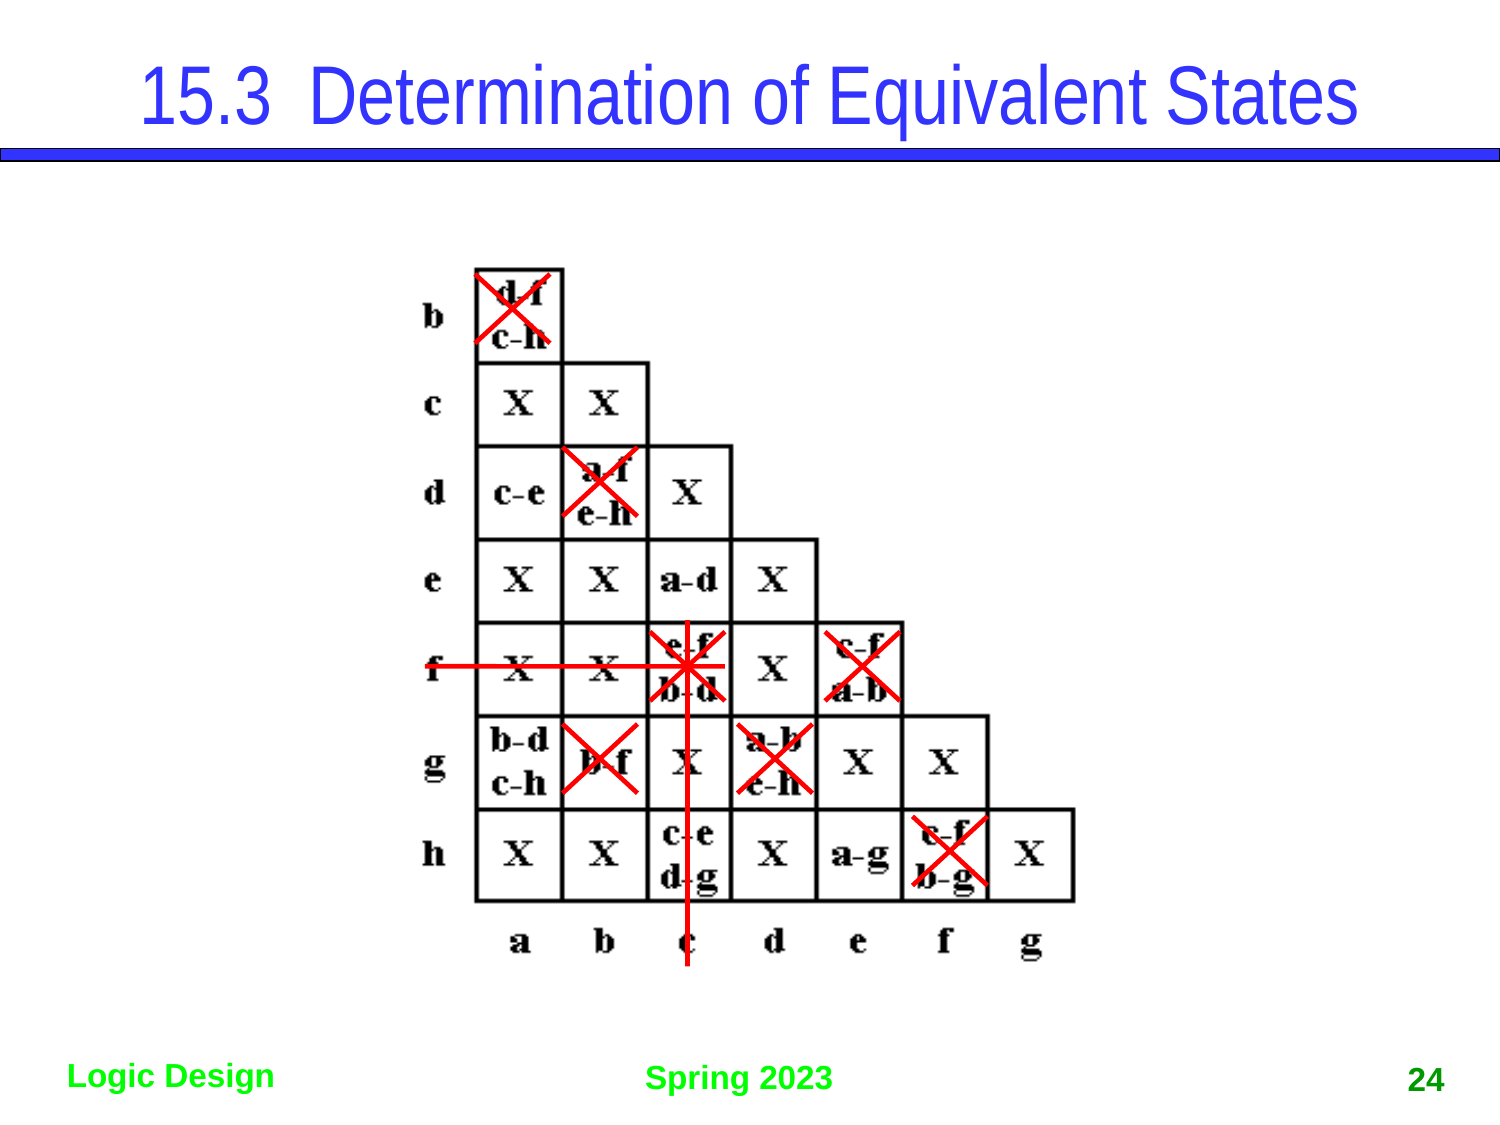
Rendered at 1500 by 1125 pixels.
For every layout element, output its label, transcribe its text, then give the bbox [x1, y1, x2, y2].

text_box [474, 273, 551, 344]
text_box 15.3 Determination of Equivalent States [74, 45, 1425, 138]
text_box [912, 815, 988, 886]
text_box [737, 723, 813, 794]
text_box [824, 631, 901, 702]
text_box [649, 631, 726, 702]
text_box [412, 262, 1085, 971]
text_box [562, 446, 638, 517]
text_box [562, 723, 638, 794]
slide_number 24 [1369, 1034, 1483, 1107]
